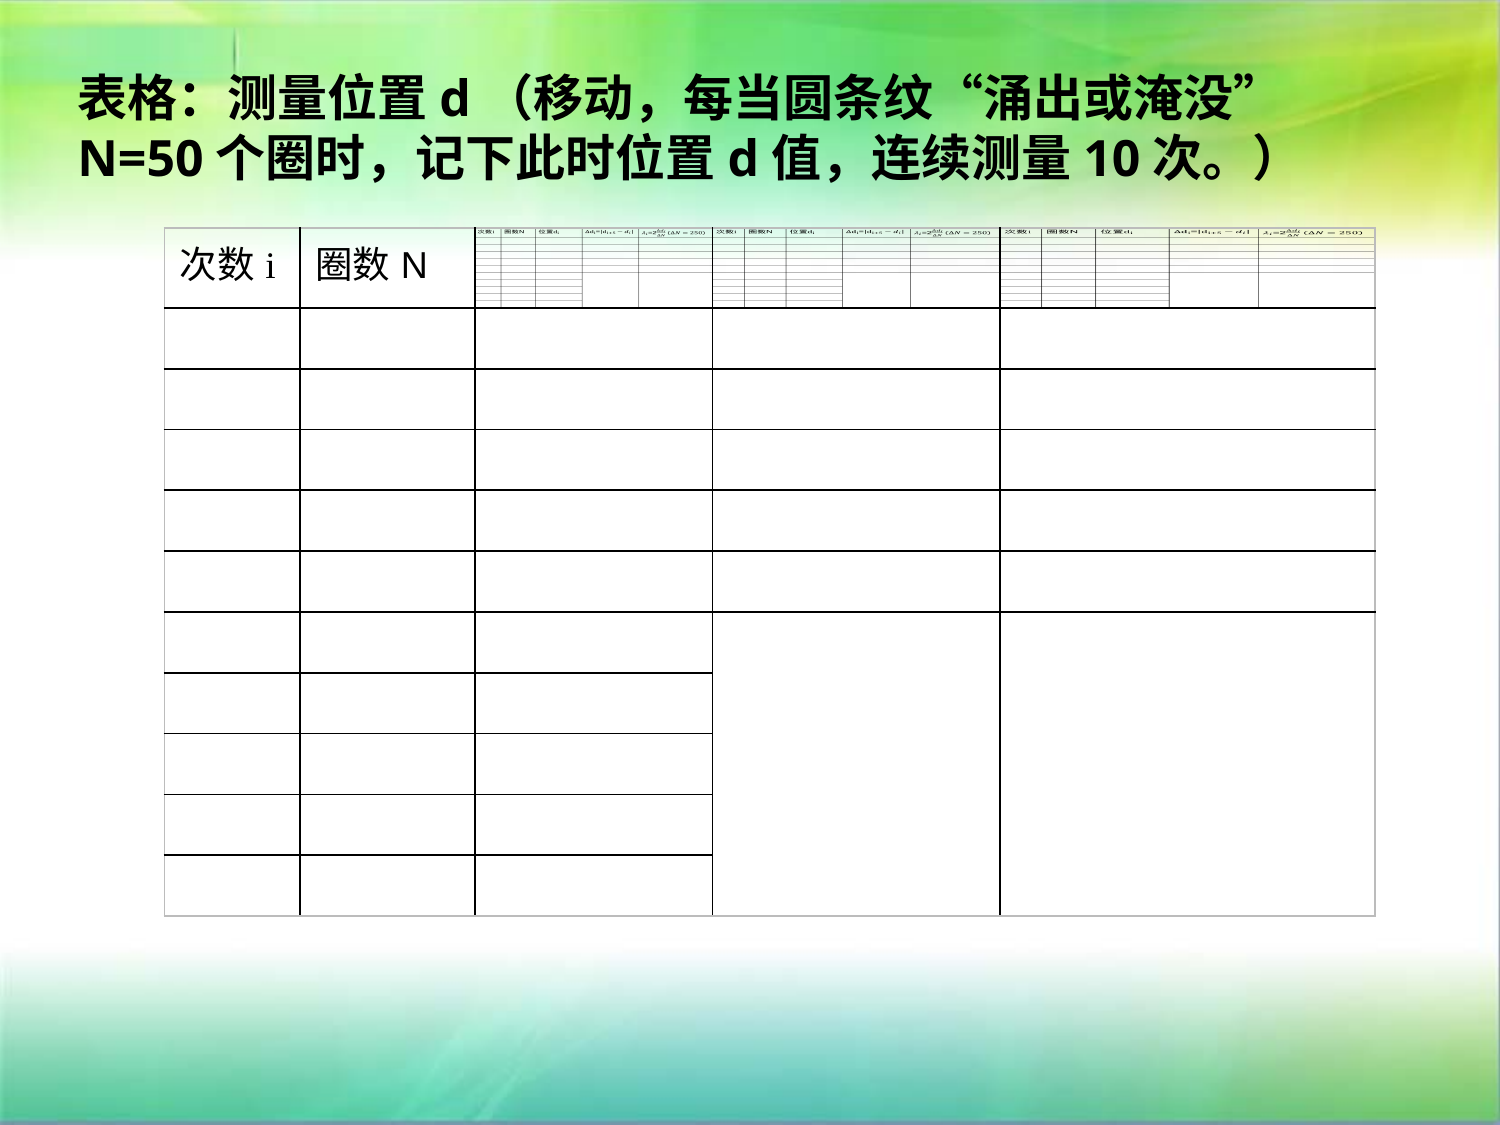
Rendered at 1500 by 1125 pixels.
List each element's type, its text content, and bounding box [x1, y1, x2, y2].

table_cell [713, 430, 999, 489]
table_cell [713, 613, 999, 915]
table_cell [476, 552, 712, 611]
table_cell [476, 370, 712, 429]
table_cell [301, 734, 474, 794]
table_cell [165, 552, 299, 611]
table_cell [165, 795, 299, 854]
table_cell [301, 856, 474, 915]
table_cell [301, 309, 474, 368]
table_header [713, 229, 999, 307]
table_header [476, 229, 712, 307]
table_cell [165, 674, 299, 733]
table_cell [165, 430, 299, 489]
table_header [1001, 229, 1374, 307]
table_cell [476, 674, 712, 733]
table_cell [301, 552, 474, 611]
table_cell [476, 430, 712, 489]
table_header 圈数N [301, 229, 474, 307]
table_cell [301, 795, 474, 854]
table_cell [301, 430, 474, 489]
table_cell [165, 491, 299, 550]
table_cell [165, 734, 299, 794]
table_cell [476, 734, 712, 794]
text_box [491, 165, 523, 226]
table_cell [301, 613, 474, 672]
table_cell [165, 613, 299, 672]
table_cell [1001, 613, 1374, 915]
table_cell [713, 309, 999, 368]
table_cell [301, 674, 474, 733]
table_cell [301, 370, 474, 429]
picture [0, 0, 1500, 1125]
table_cell [1001, 491, 1374, 550]
table_cell [1001, 309, 1374, 368]
table_cell [713, 370, 999, 429]
table_cell [165, 856, 299, 915]
table_cell [301, 491, 474, 550]
table_cell [165, 370, 299, 429]
table_cell [476, 856, 712, 915]
table_cell [713, 552, 999, 611]
table_header 次数i [165, 229, 299, 307]
table_cell [1001, 370, 1374, 429]
table_cell [165, 309, 299, 368]
table_cell [476, 491, 712, 550]
table_cell [1001, 430, 1374, 489]
table_cell [476, 613, 712, 672]
table_cell [1001, 552, 1374, 611]
table_cell [476, 795, 712, 854]
table_cell [476, 309, 712, 368]
table_cell [713, 491, 999, 550]
